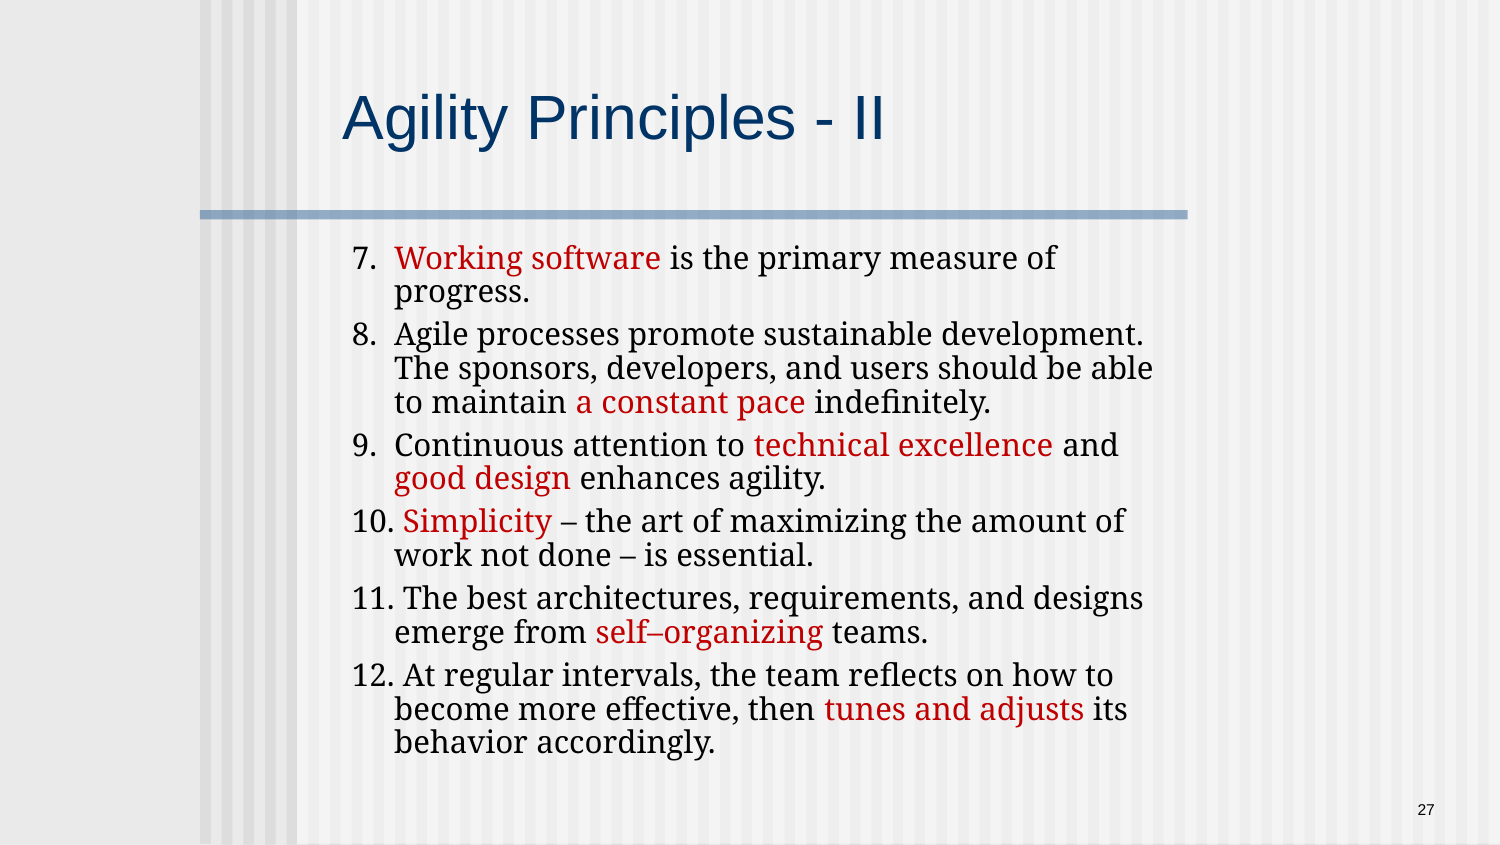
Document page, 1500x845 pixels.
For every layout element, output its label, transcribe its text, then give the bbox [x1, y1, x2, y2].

slide_number 27 [1237, 769, 1450, 827]
title Agility Principles - II [327, 81, 1154, 160]
list 7. Working software is the primary measure of progress. 8. Agile processes promote sustainable development. The sponsors, developers, and users should be able to maintain a constant pace indefinitely. 9. Continuous attention to technical excellence and good design enhances agility. 10. Simplicity – the art of maximizing the amount of work not done – is essential. 11. The best architectures, requirements, and designs emerge from self–organizing teams. 12. At regular intervals, the team reflects on how to become more effective, then tunes and adjusts its behavior accordingly. [336, 234, 1192, 751]
